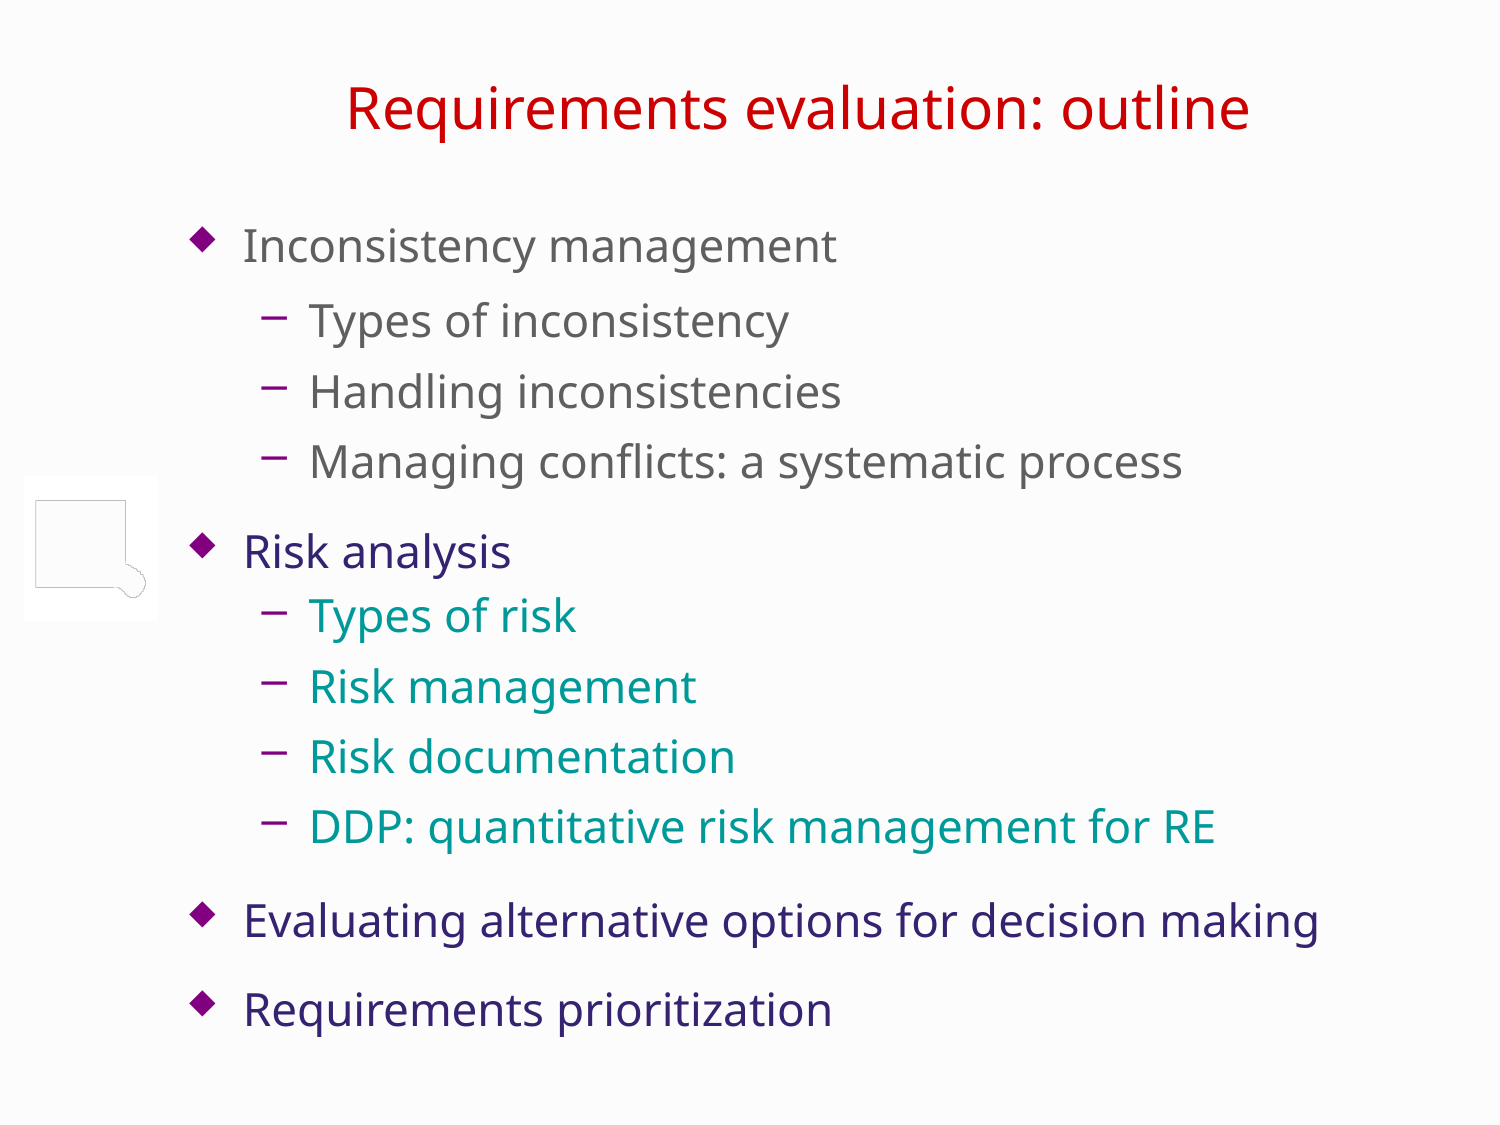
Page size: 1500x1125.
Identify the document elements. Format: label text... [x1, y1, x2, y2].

list Inconsistency management Types of inconsistency Handling inconsistencies Managing conflicts: a systematic process Risk analysis Types of risk Risk management Risk documentation DDP: quantitative risk management for RE Evaluating alternative options for decision making Requirements prioritization [54, 206, 1454, 1040]
picture [23, 475, 159, 622]
title Requirements evaluation: outline [127, 40, 1470, 166]
